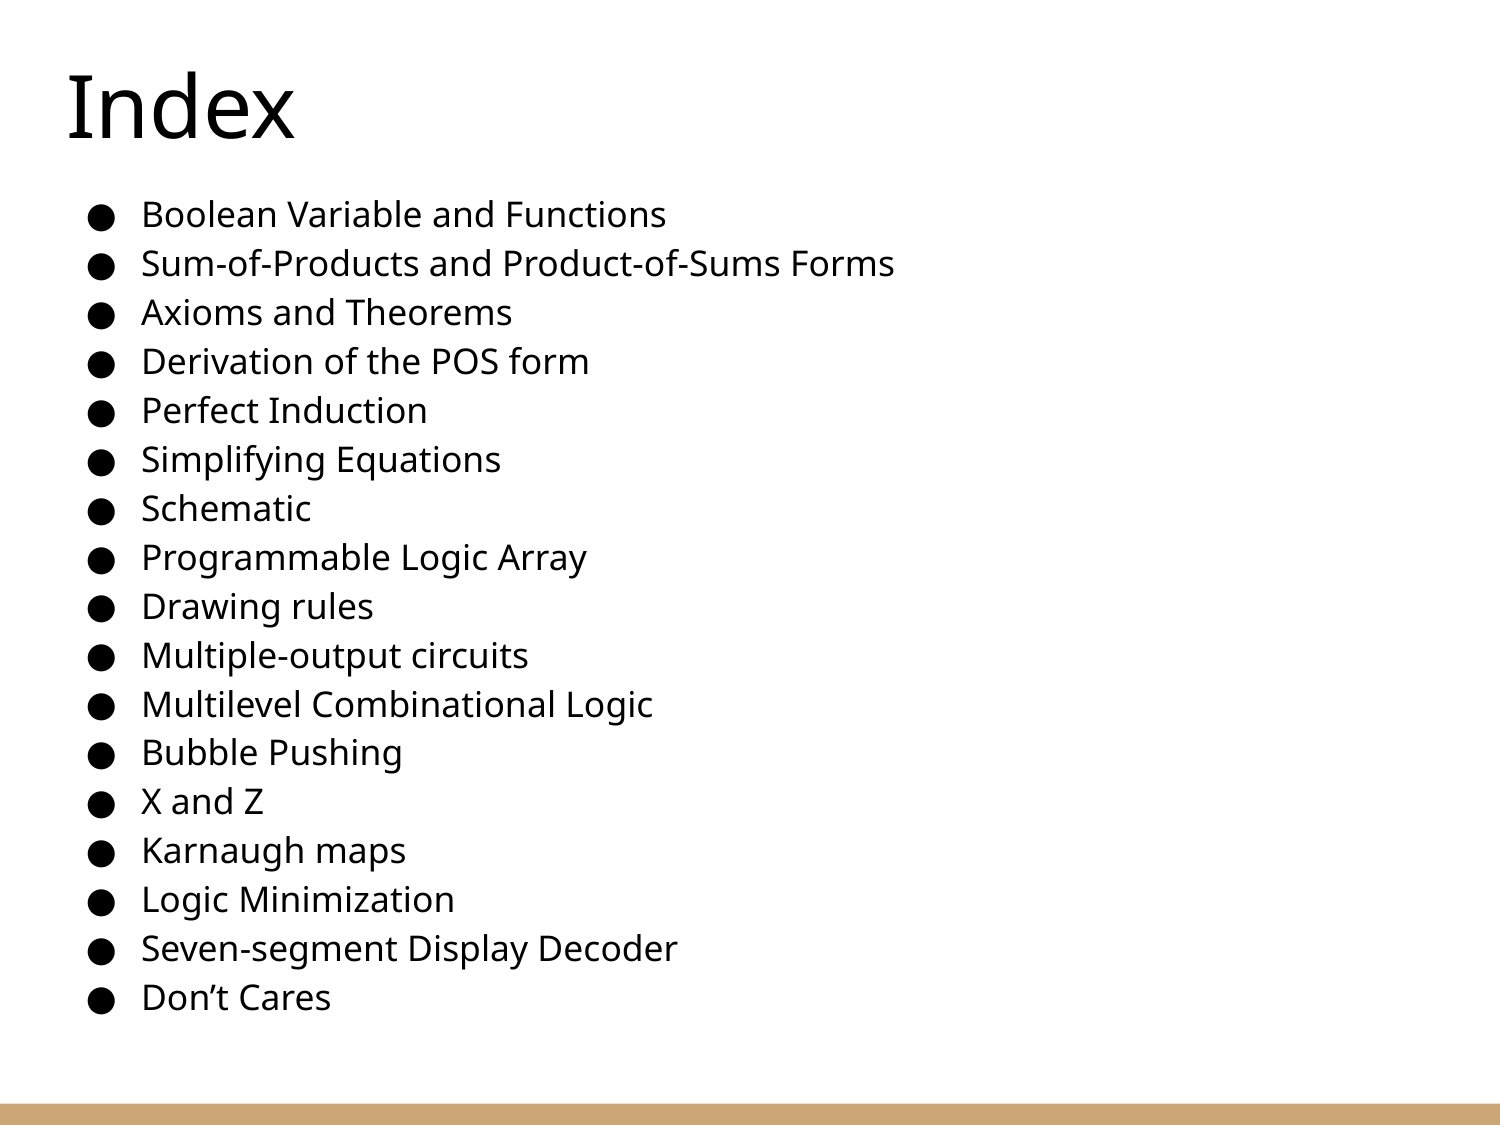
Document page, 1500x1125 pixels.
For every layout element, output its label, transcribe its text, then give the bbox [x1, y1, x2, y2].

title Index [51, 69, 1449, 171]
list Boolean Variable and Functions Sum-of-Products and Product-of-Sums Forms Axioms and Theorems Derivation of the POS form Perfect Induction Simplifying Equations Schematic Programmable Logic Array Drawing rules Multiple-output circuits Multilevel Combinational Logic Bubble Pushing X and Z Karnaugh maps Logic Minimization Seven-segment Display Decoder Don’t Cares [51, 171, 1464, 1039]
